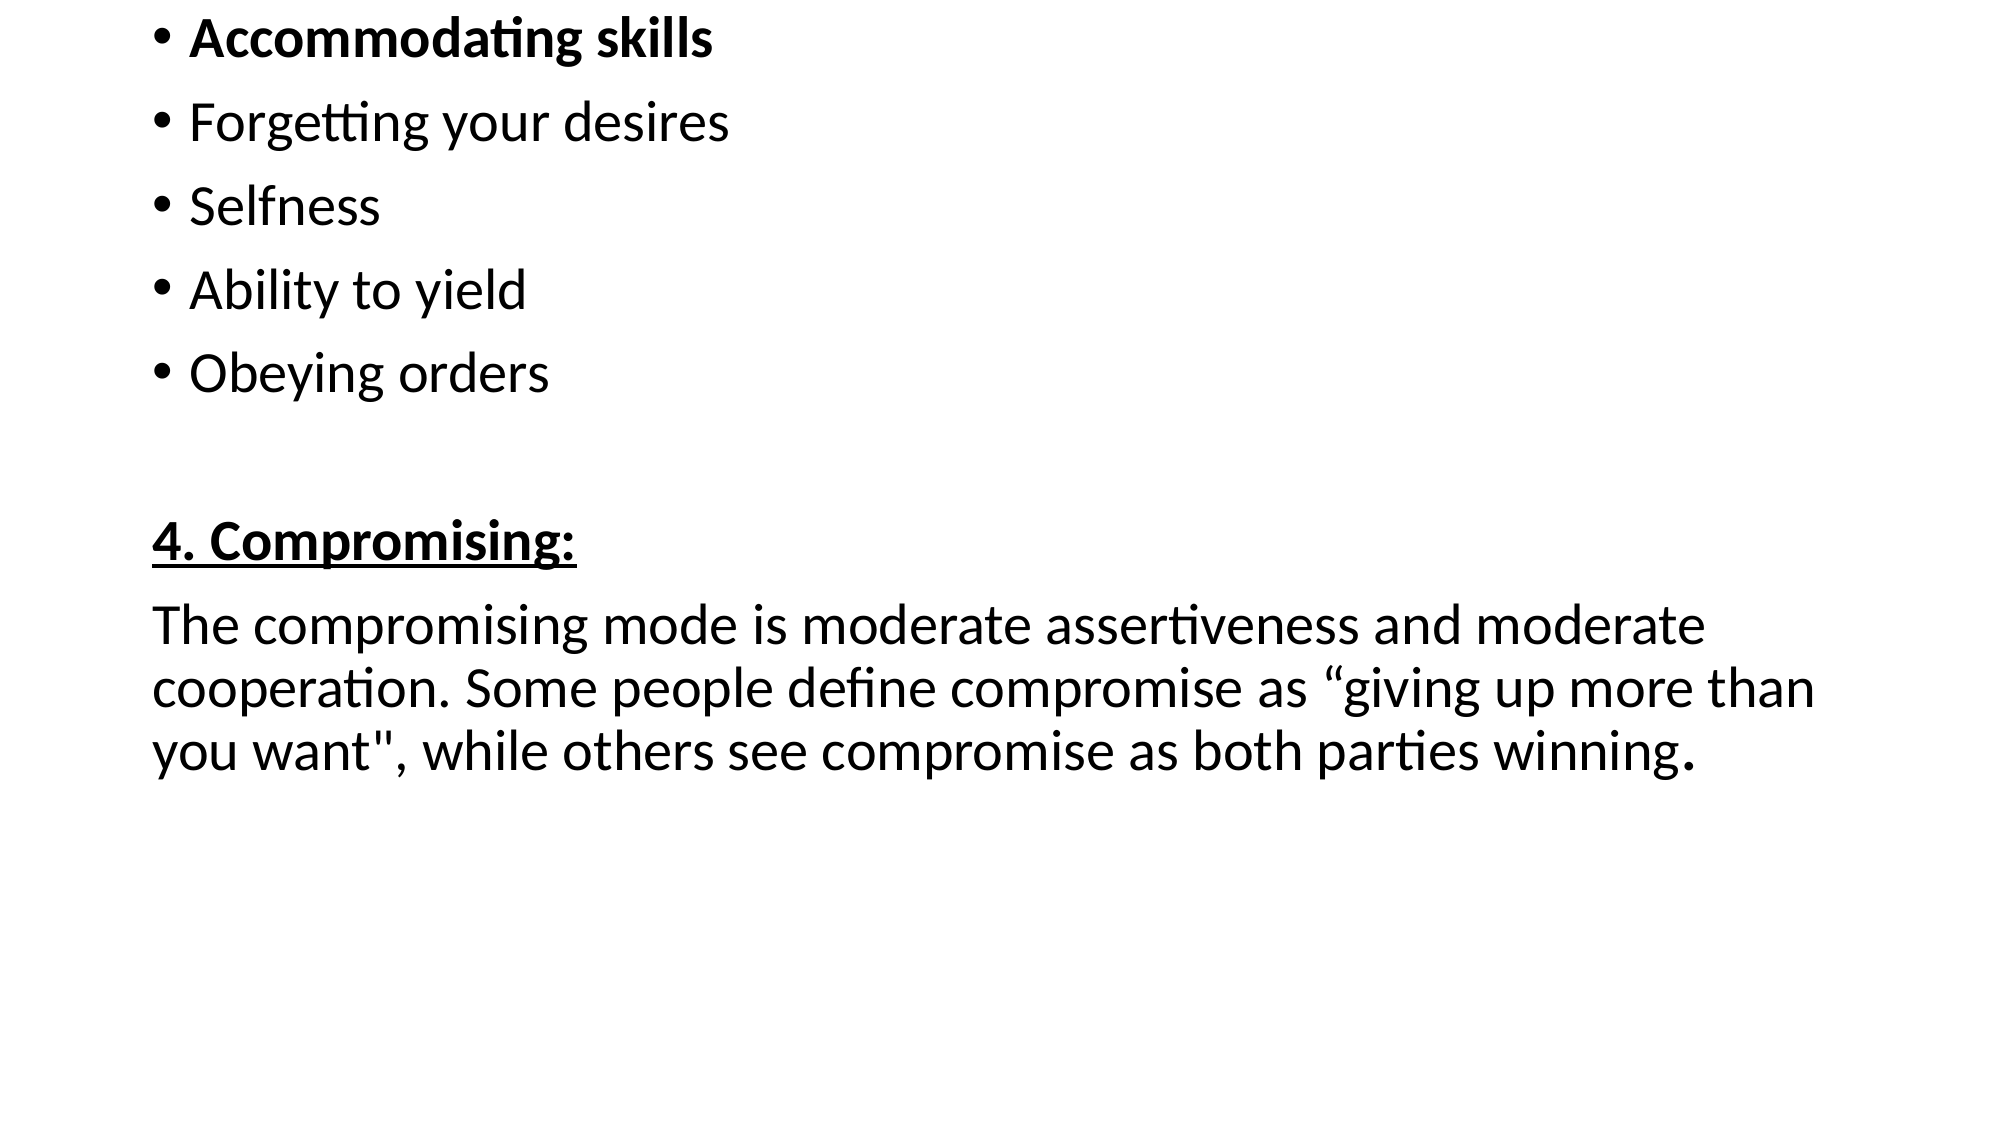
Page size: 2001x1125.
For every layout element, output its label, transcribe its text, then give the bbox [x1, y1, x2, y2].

list Accommodating skills Forgetting your desires Selfness Ability to yield Obeying orders 4. Compromising: The compromising mode is moderate assertiveness and moderate cooperation. Some people define compromise as “giving up more than you want", while others see compromise as both parties winning. [137, 0, 1863, 1125]
